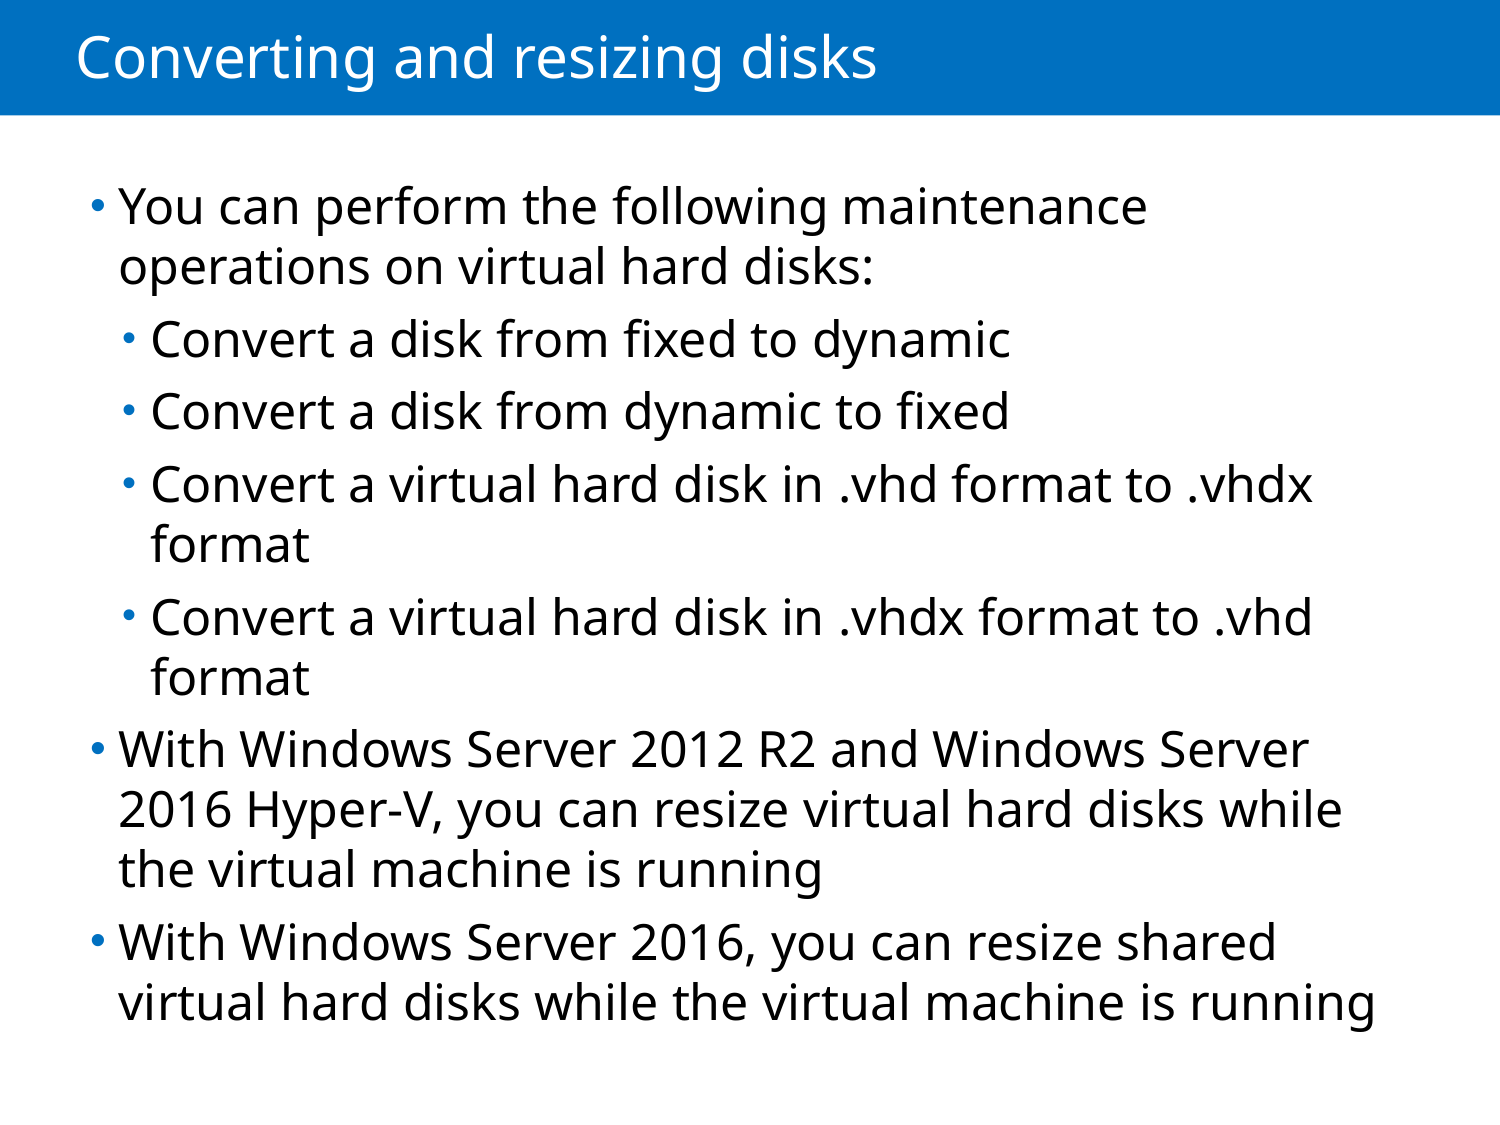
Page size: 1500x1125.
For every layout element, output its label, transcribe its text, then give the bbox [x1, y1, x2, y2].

title Converting and resizing disks [75, 0, 1351, 122]
text_box You can perform the following maintenance operations on virtual hard disks: Convert a disk from fixed to dynamic Convert a disk from dynamic to fixed Convert a virtual hard disk in .vhd format to .vhdx format Convert a virtual hard disk in .vhdx format to .vhd format With Windows Server 2012 R2 and Windows Server 2016 Hyper-V, you can resize virtual hard disks while the virtual machine is running With Windows Server 2016, you can resize shared virtual hard disks while the virtual machine is running [75, 167, 1408, 1012]
